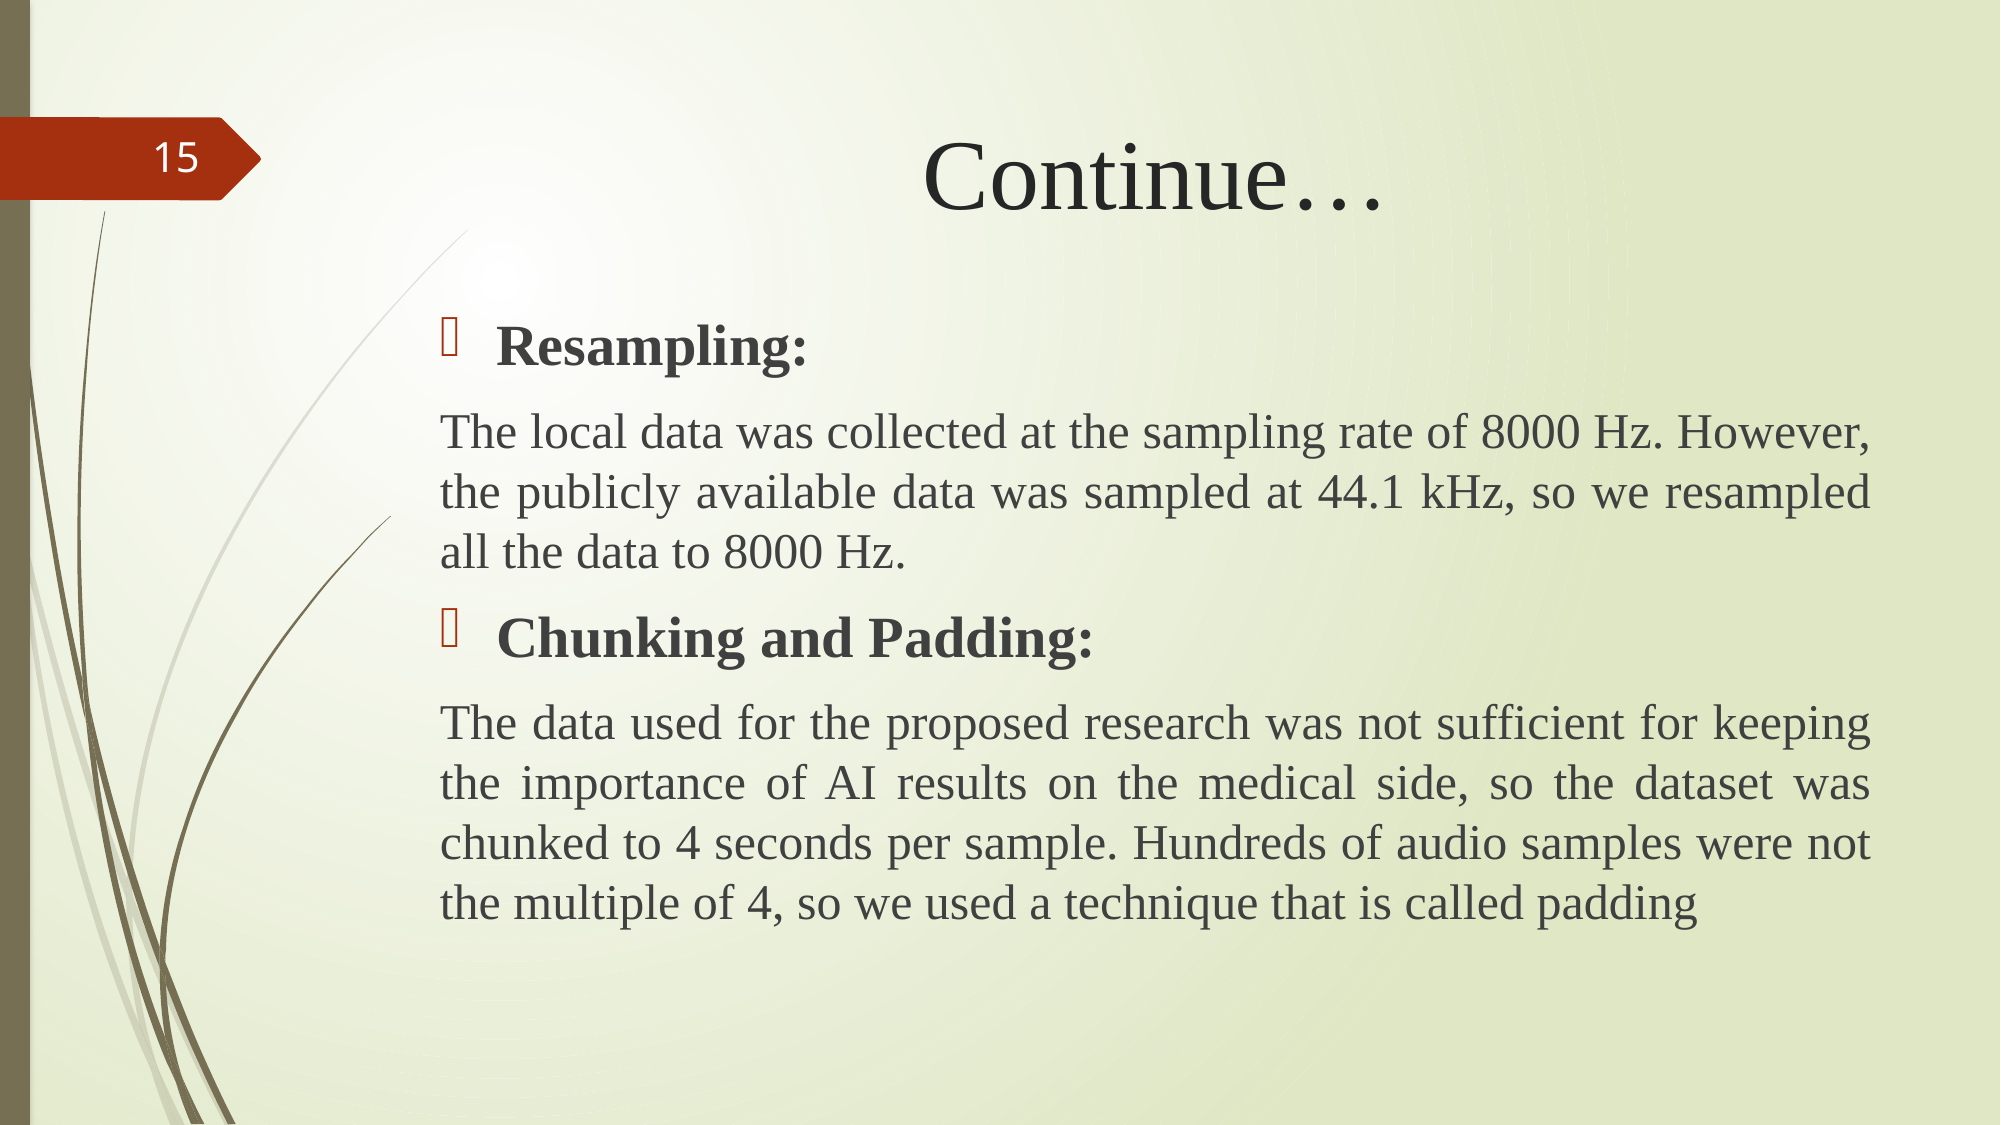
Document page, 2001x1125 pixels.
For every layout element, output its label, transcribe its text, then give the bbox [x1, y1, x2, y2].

title Continue… [425, 102, 1888, 257]
list Resampling: The local data was collected at the sampling rate of 8000 Hz. However, the publicly available data was sampled at 44.1 kHz, so we resampled all the data to 8000 Hz. Chunking and Padding: The data used for the proposed research was not sufficient for keeping the importance of AI results on the medical side, so the dataset was chunked to 4 seconds per sample. Hundreds of audio samples were not the multiple of 4, so we used a technique that is called padding [424, 299, 1888, 970]
slide_number 15 [87, 129, 216, 190]
